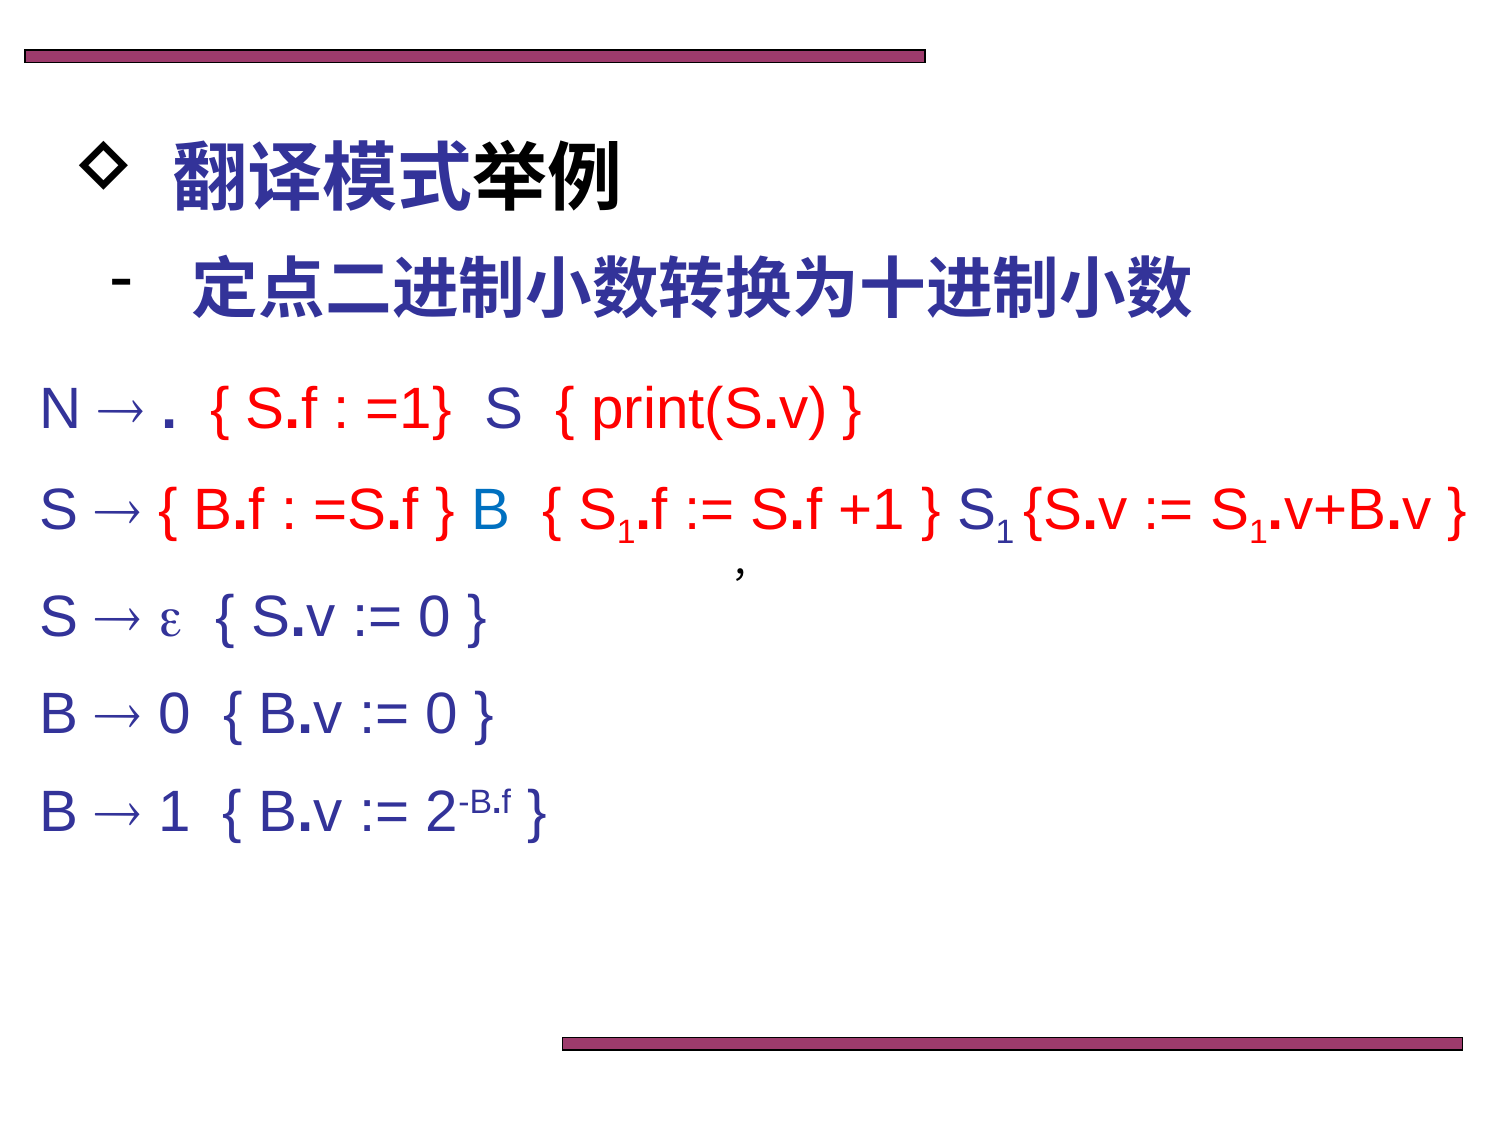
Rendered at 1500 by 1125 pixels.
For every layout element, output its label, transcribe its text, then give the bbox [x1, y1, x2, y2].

text_box ， [716, 532, 784, 592]
text_box N  . { S.f : =1} S { print(S.v) } S  { B.f : =S.f } B { S1.f := S.f +1 } S1 {S.v := S1.v+B.v } S   { S.v := 0 } B  0 { B.v := 0 } B  1 { B.v := 2-B.f } [24, 362, 1500, 851]
text_box 翻译模式举例 定点二进制小数转换为十进制小数 [55, 121, 1343, 333]
